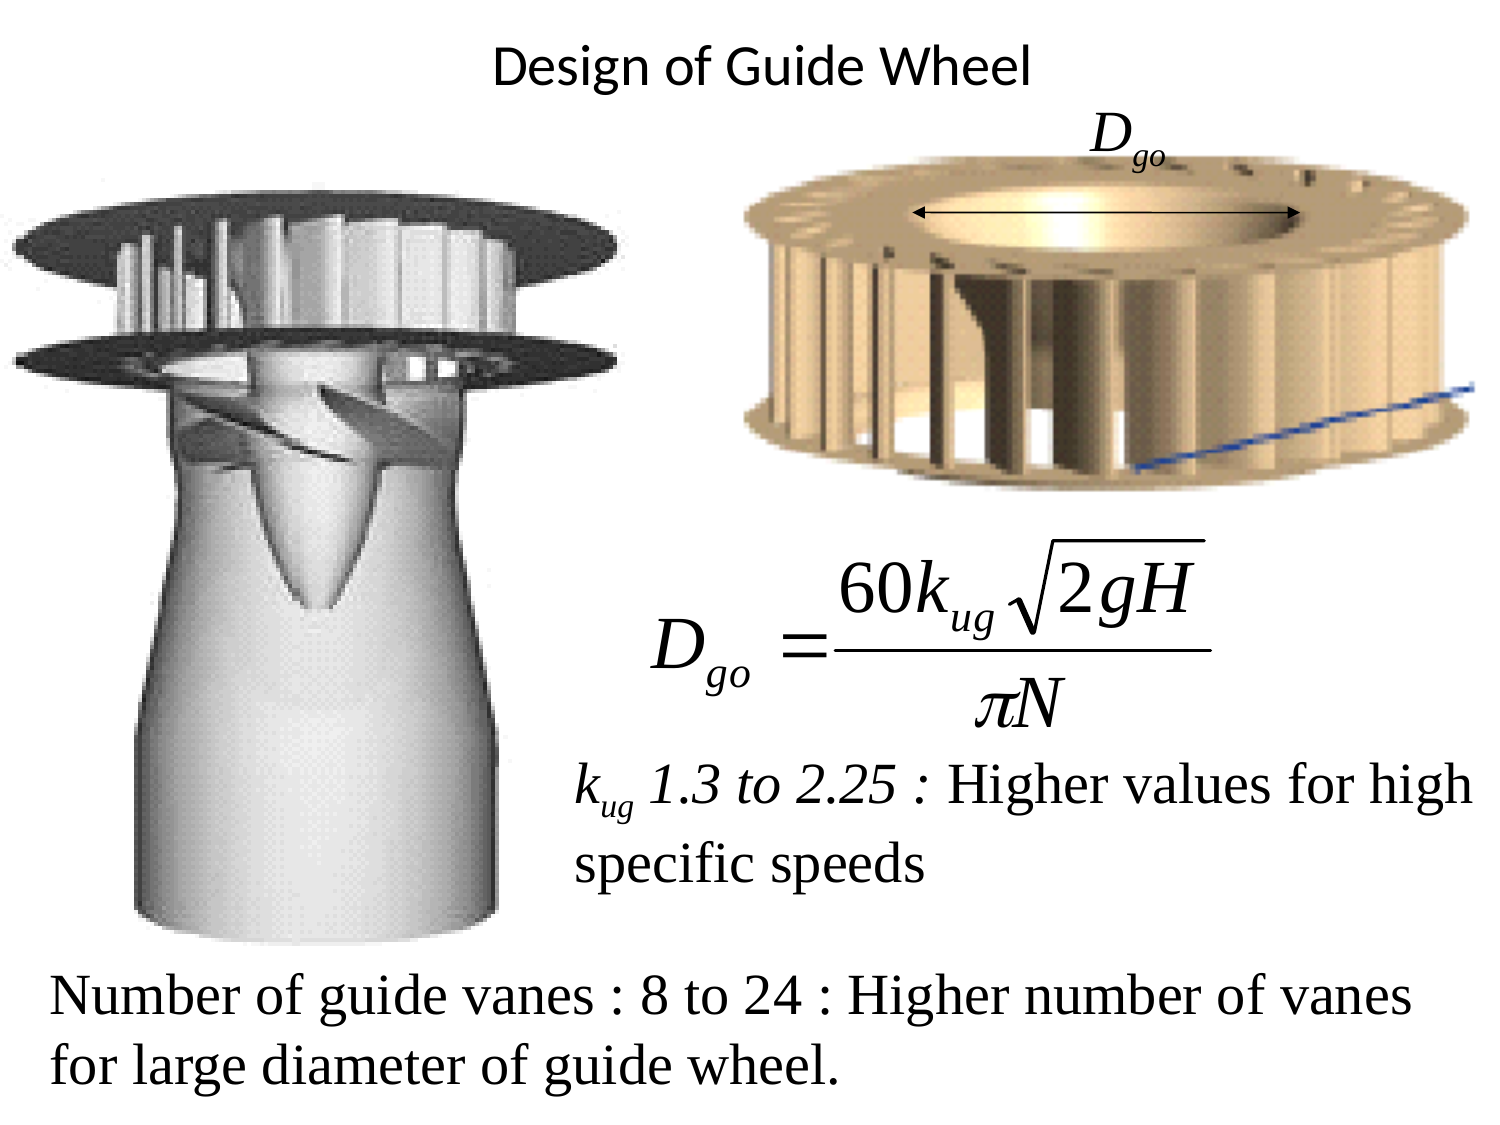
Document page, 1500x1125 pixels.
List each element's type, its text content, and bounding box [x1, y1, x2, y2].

title Design of Guide Wheel [125, 0, 1400, 125]
text_box kug 1.3 to 2.25 : Higher values for high specific speeds [637, 737, 1500, 902]
text_box Number of guide vanes : 8 to 24 : Higher number of vanes for large diameter of guide wheel. [34, 948, 1500, 1104]
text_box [0, 174, 634, 963]
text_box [912, 85, 1301, 213]
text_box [637, 524, 1226, 744]
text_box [712, 149, 1500, 514]
